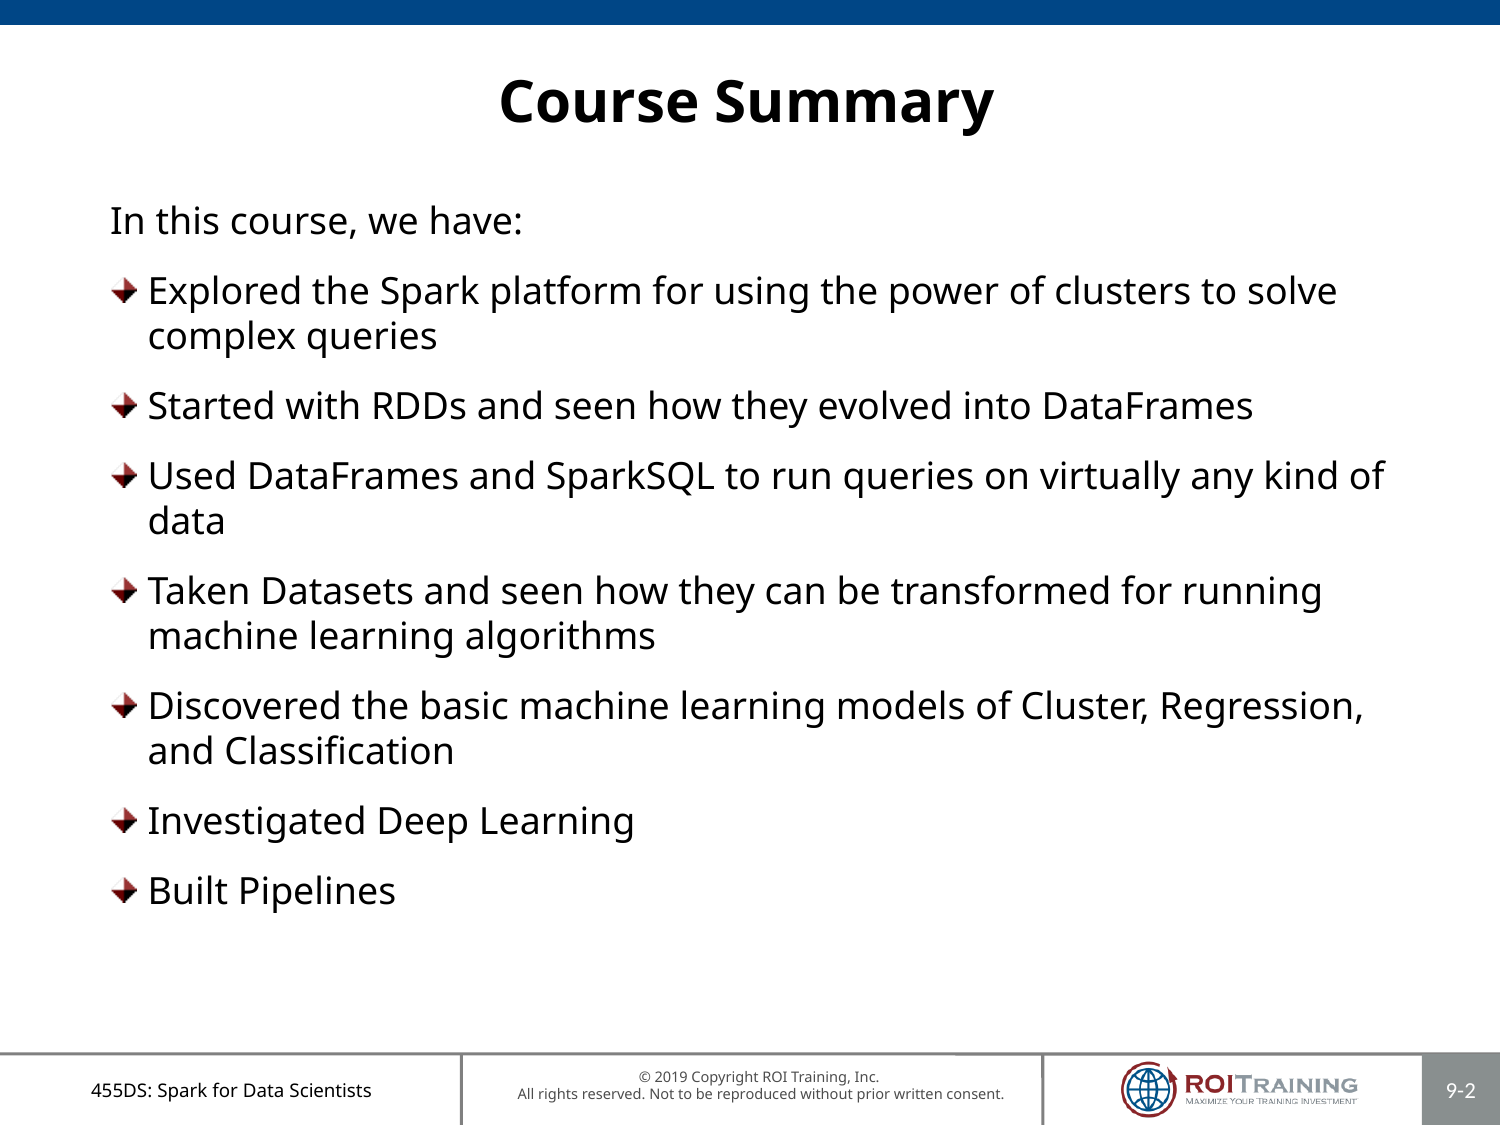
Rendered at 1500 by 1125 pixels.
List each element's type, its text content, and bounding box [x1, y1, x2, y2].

title Course Summary [172, 47, 1322, 151]
picture [110, 391, 137, 418]
picture [1113, 1060, 1362, 1118]
picture [110, 806, 137, 833]
picture [110, 876, 137, 903]
picture [110, 691, 137, 718]
picture [110, 576, 137, 603]
list In this course, we have: Explored the Spark platform for using the power of clusters to solve complex queries Started with RDDs and seen how they evolved into DataFrames Used DataFrames and SparkSQL to run queries on virtually any kind of data Taken Datasets and seen how they can be transformed for running machine learning algorithms Discovered the basic machine learning models of Cluster, Regression, and Classification Investigated Deep Learning Built Pipelines [95, 189, 1421, 1022]
picture [110, 461, 137, 488]
picture [110, 276, 137, 303]
